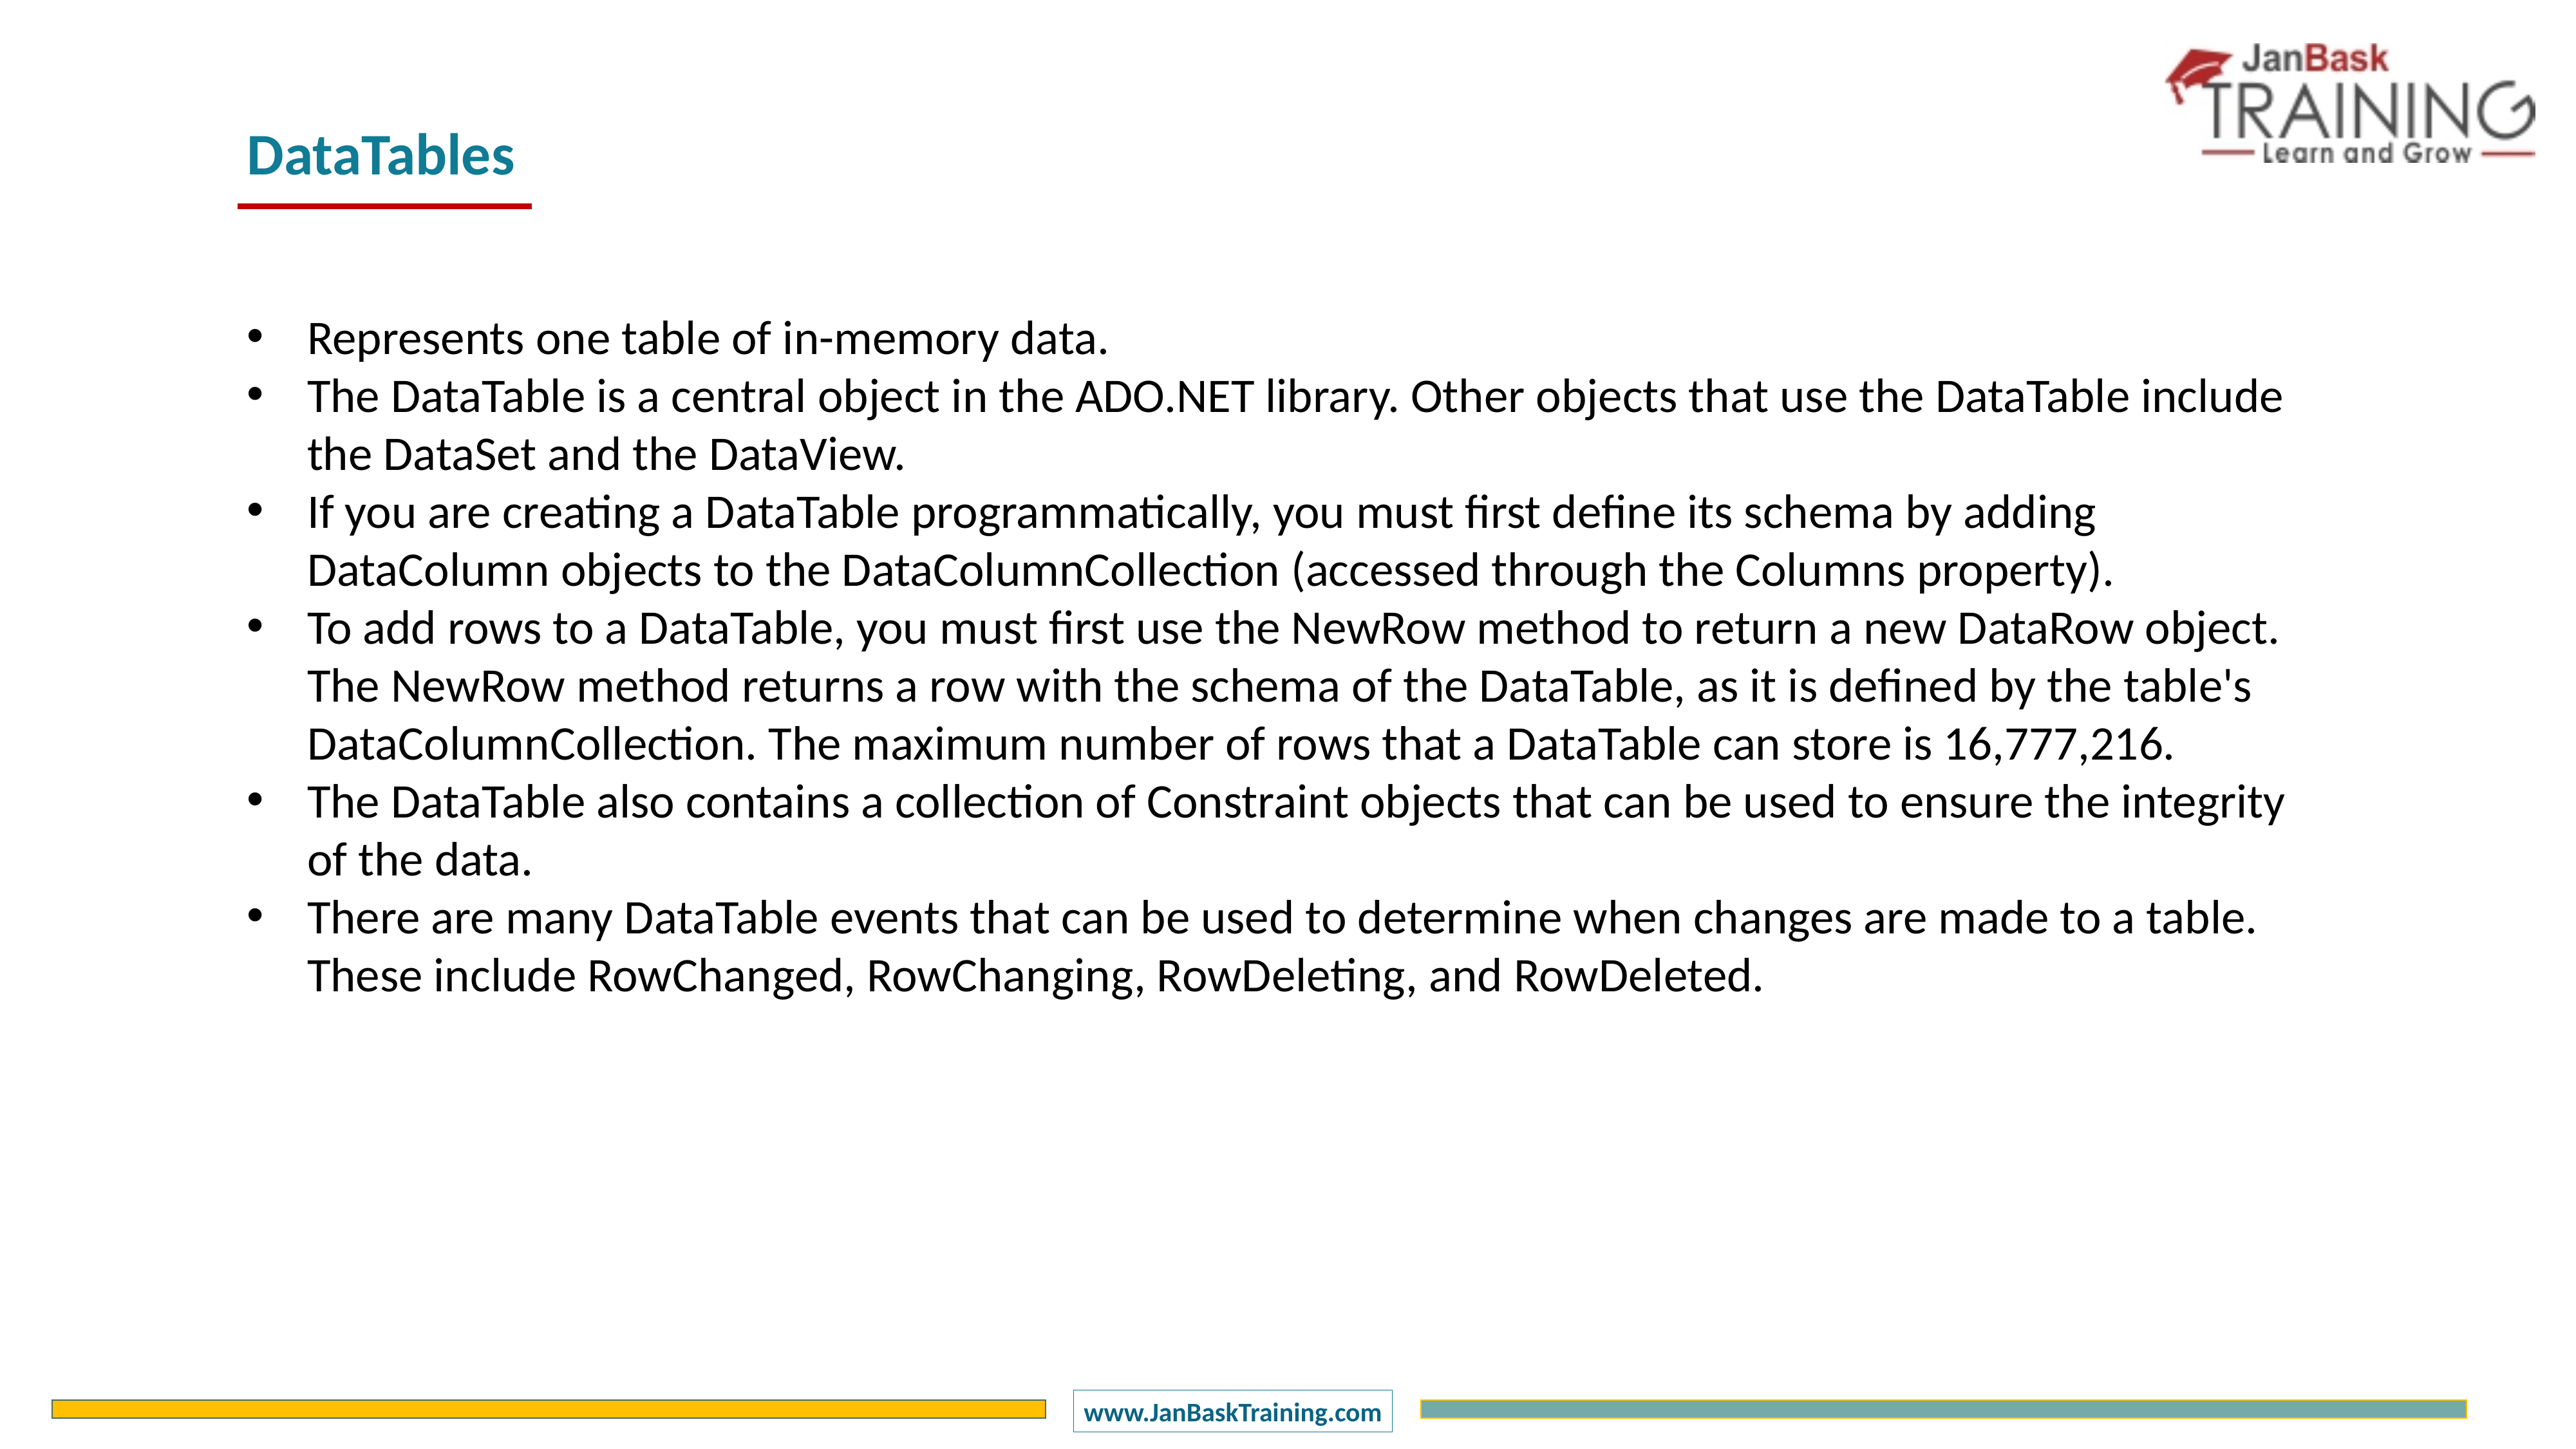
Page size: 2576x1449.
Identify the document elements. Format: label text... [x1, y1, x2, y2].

text_box Represents one table of in-memory data. The DataTable is a central object in the ADO.NET library. Other objects that use the DataTable include the DataSet and the DataView. If you are creating a DataTable programmatically, you must first define its schema by adding DataColumn objects to the DataColumnCollection (accessed through the Columns property). To add rows to a DataTable, you must first use the NewRow method to return a new DataRow object. The NewRow method returns a row with the schema of the DataTable, as it is defined by the table's DataColumnCollection. The maximum number of rows that a DataTable can store is 16,777,216. The DataTable also contains a collection of Constraint objects that can be used to ensure the integrity of the data. There are many DataTable events that can be used to determine when changes are made to a table. These include RowChanged, RowChanging, RowDeleting, and RowDeleted. [237, 301, 2348, 1007]
picture [2165, 43, 2535, 163]
text_box DataTables [237, 111, 2044, 301]
